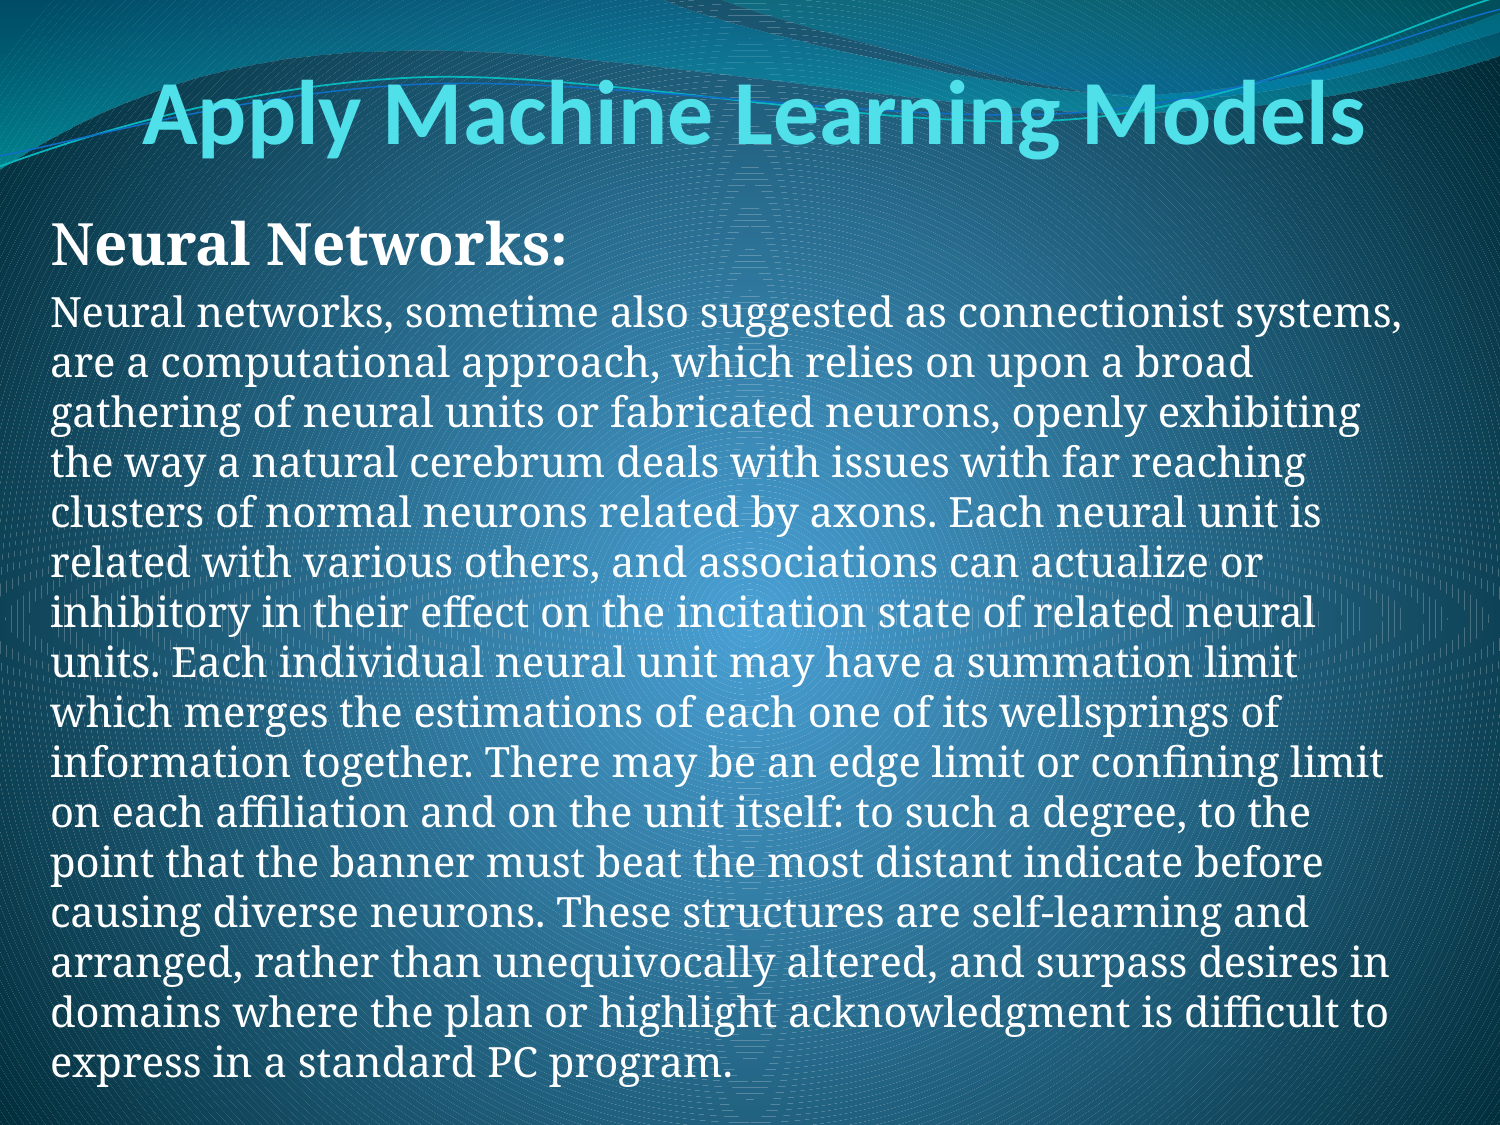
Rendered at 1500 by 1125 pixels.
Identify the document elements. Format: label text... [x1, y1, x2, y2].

subtitle Neural Networks: Neural networks, sometime also suggested as connectionist systems, are a computational approach, which relies on upon a broad gathering of neural units or fabricated neurons, openly exhibiting the way a natural cerebrum deals with issues with far reaching clusters of normal neurons related by axons. Each neural unit is related with various others, and associations can actualize or inhibitory in their effect on the incitation state of related neural units. Each individual neural unit may have a summation limit which merges the estimations of each one of its wellsprings of information together. There may be an edge limit or confining limit on each affiliation and on the unit itself: to such a degree, to the point that the banner must beat the most distant indicate before causing diverse neurons. These structures are self-learning and arranged, rather than unequivocally altered, and surpass desires in domains where the plan or highlight acknowledgment is difficult to express in a standard PC program. [50, 200, 1426, 950]
text_box Apply Machine Learning Models [112, 12, 1401, 163]
